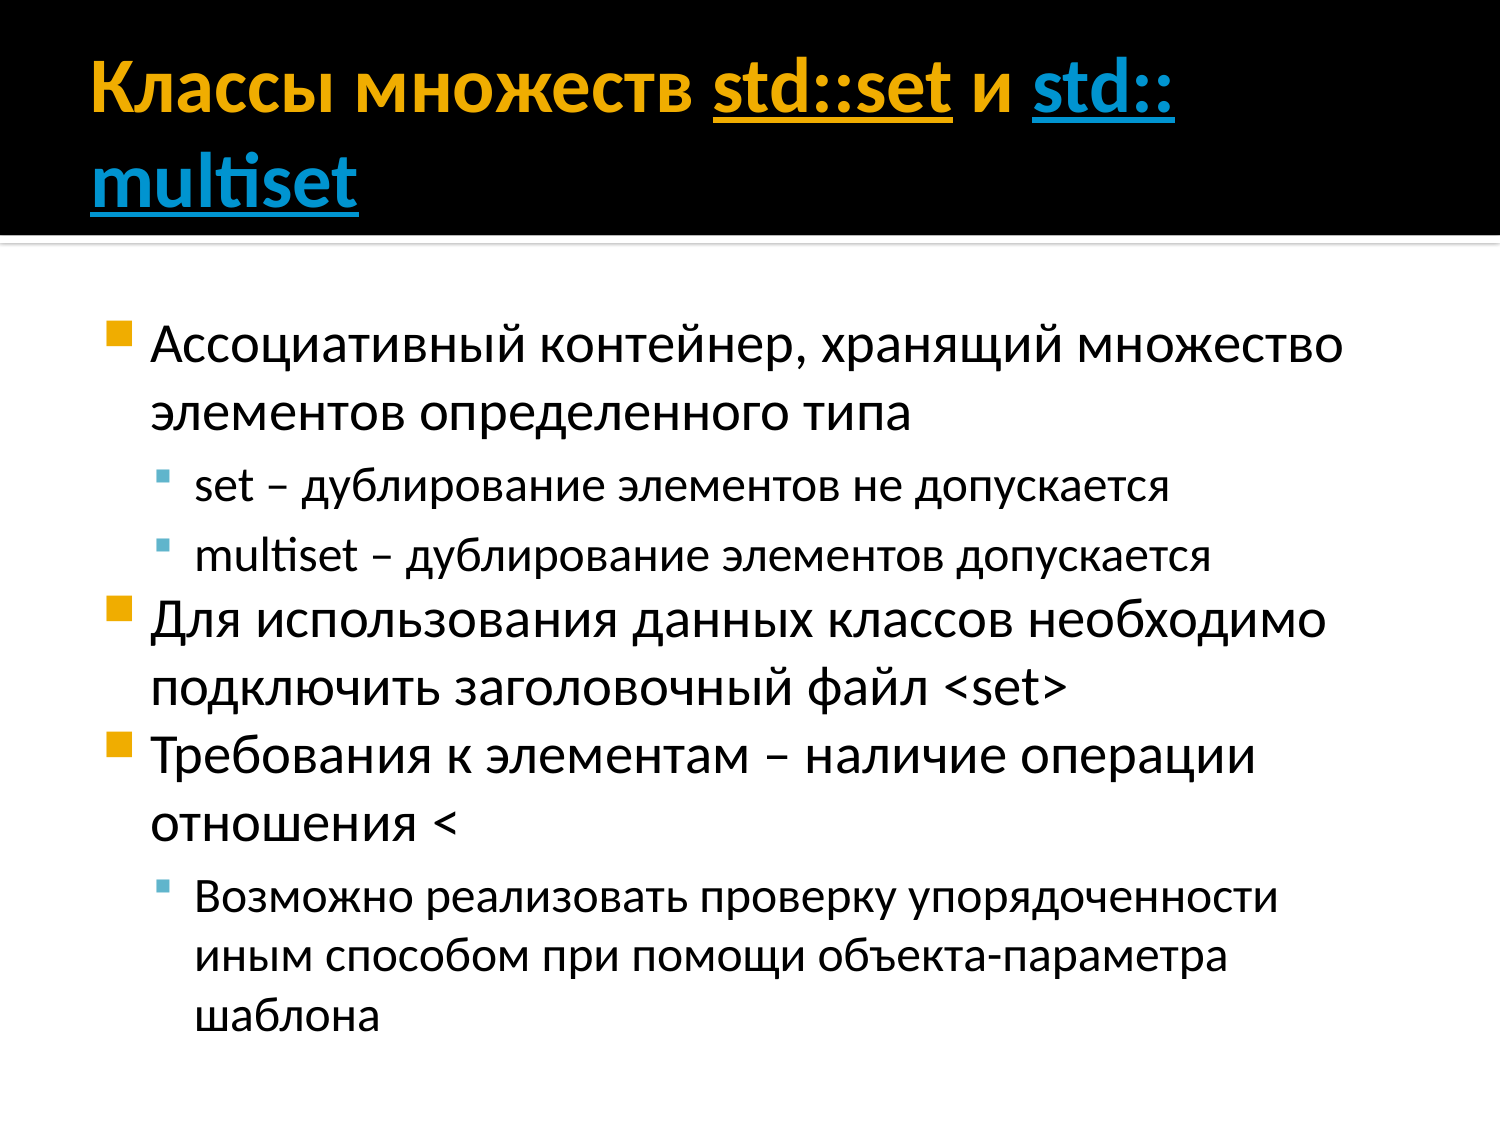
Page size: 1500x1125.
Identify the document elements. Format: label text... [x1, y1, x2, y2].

title Классы множеств std::set и std::multiset [75, 25, 1425, 231]
list Ассоциативный контейнер, хранящий множество элементов определенного типа set – дублирование элементов не допускается multiset – дублирование элементов допускается Для использования данных классов необходимо подключить заголовочный файл <set> Требования к элементам – наличие операции отношения < Возможно реализовать проверку упорядоченности иным способом при помощи объекта-параметра шаблона [75, 291, 1425, 1050]
